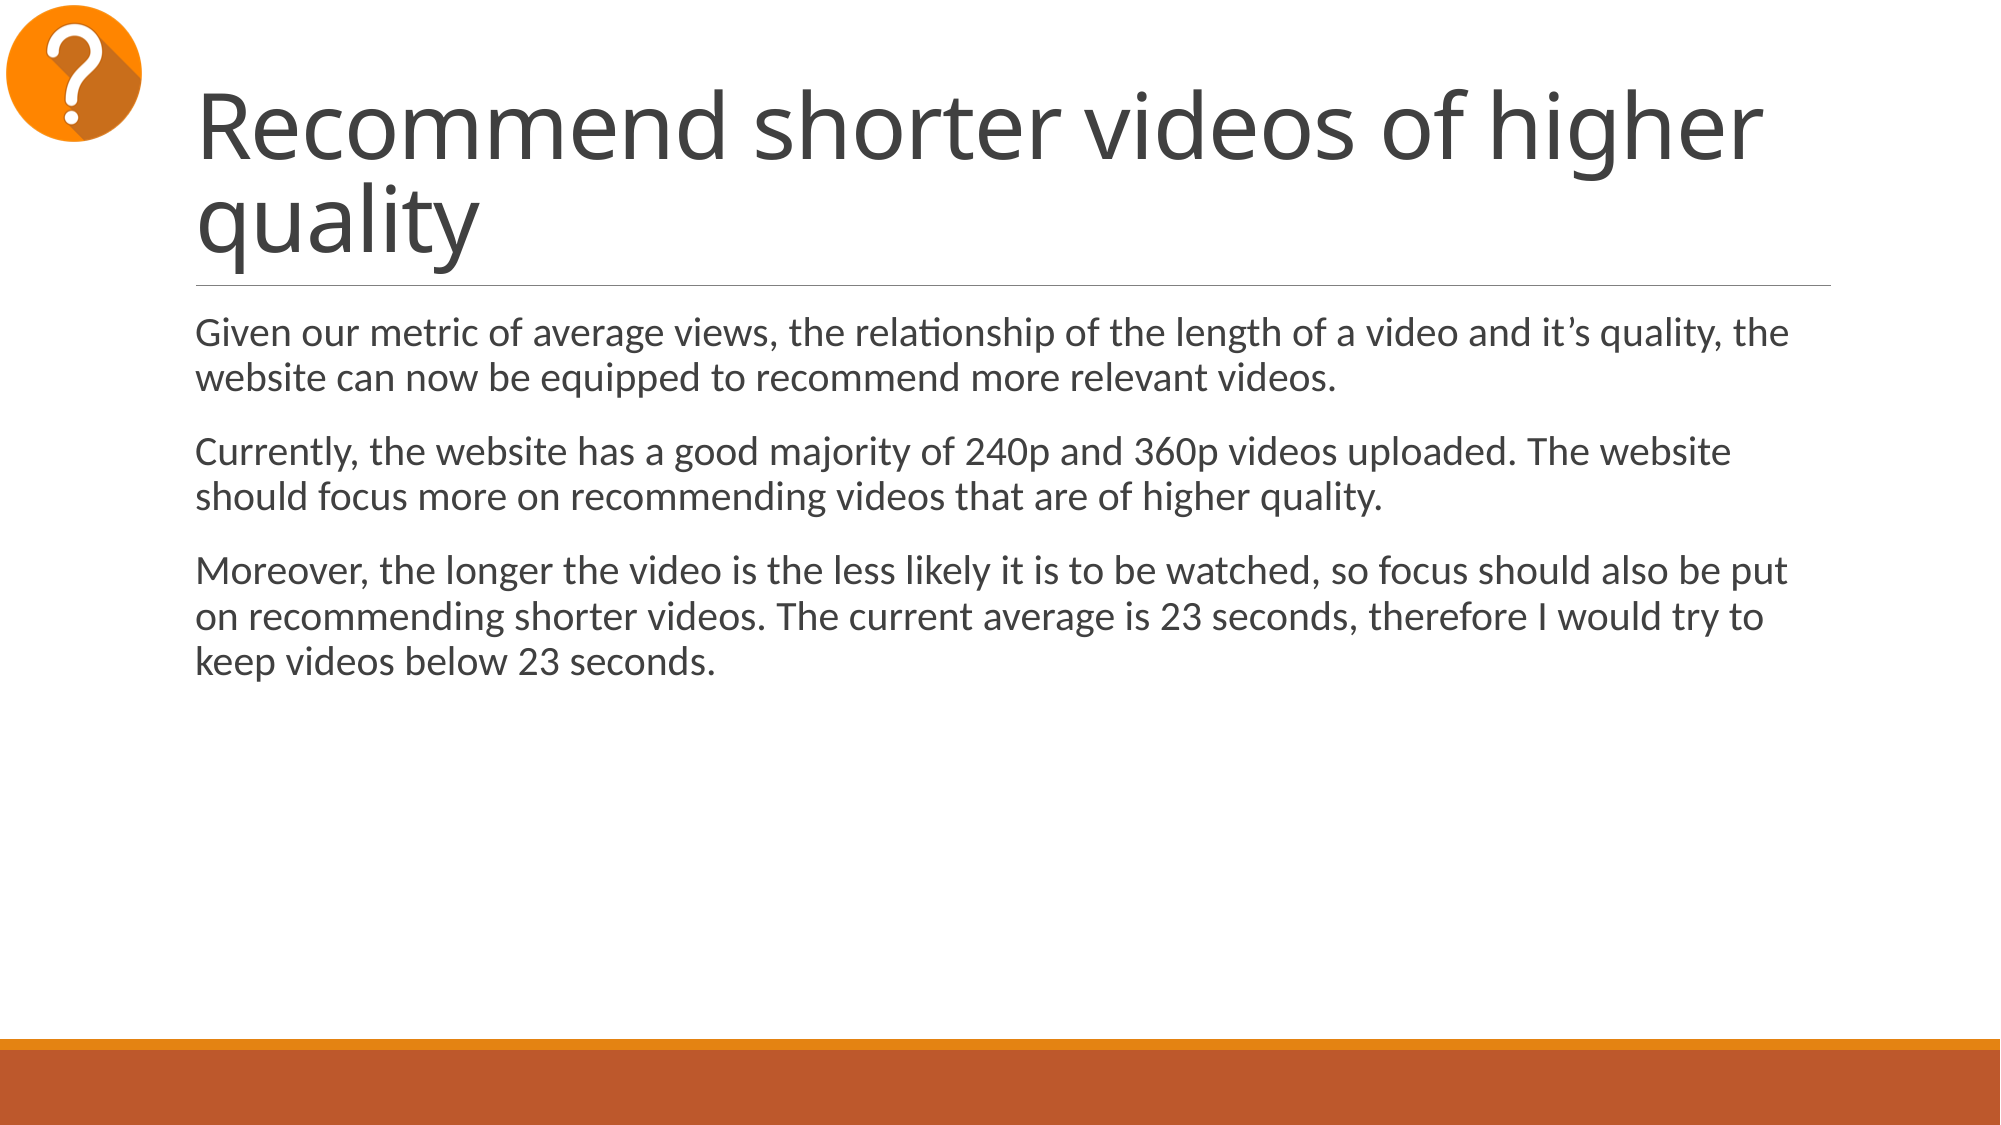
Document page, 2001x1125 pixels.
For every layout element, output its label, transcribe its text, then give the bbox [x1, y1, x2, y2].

picture [0, 0, 149, 149]
list Given our metric of average views, the relationship of the length of a video and it’s quality, the website can now be equipped to recommend more relevant videos. Currently, the website has a good majority of 240p and 360p videos uploaded. The website should focus more on recommending videos that are of higher quality. Moreover, the longer the video is the less likely it is to be watched, so focus should also be put on recommending shorter videos. The current average is 23 seconds, therefore I would try to keep videos below 23 seconds. [180, 302, 1830, 963]
title Recommend shorter videos of higher quality [180, 41, 1830, 280]
